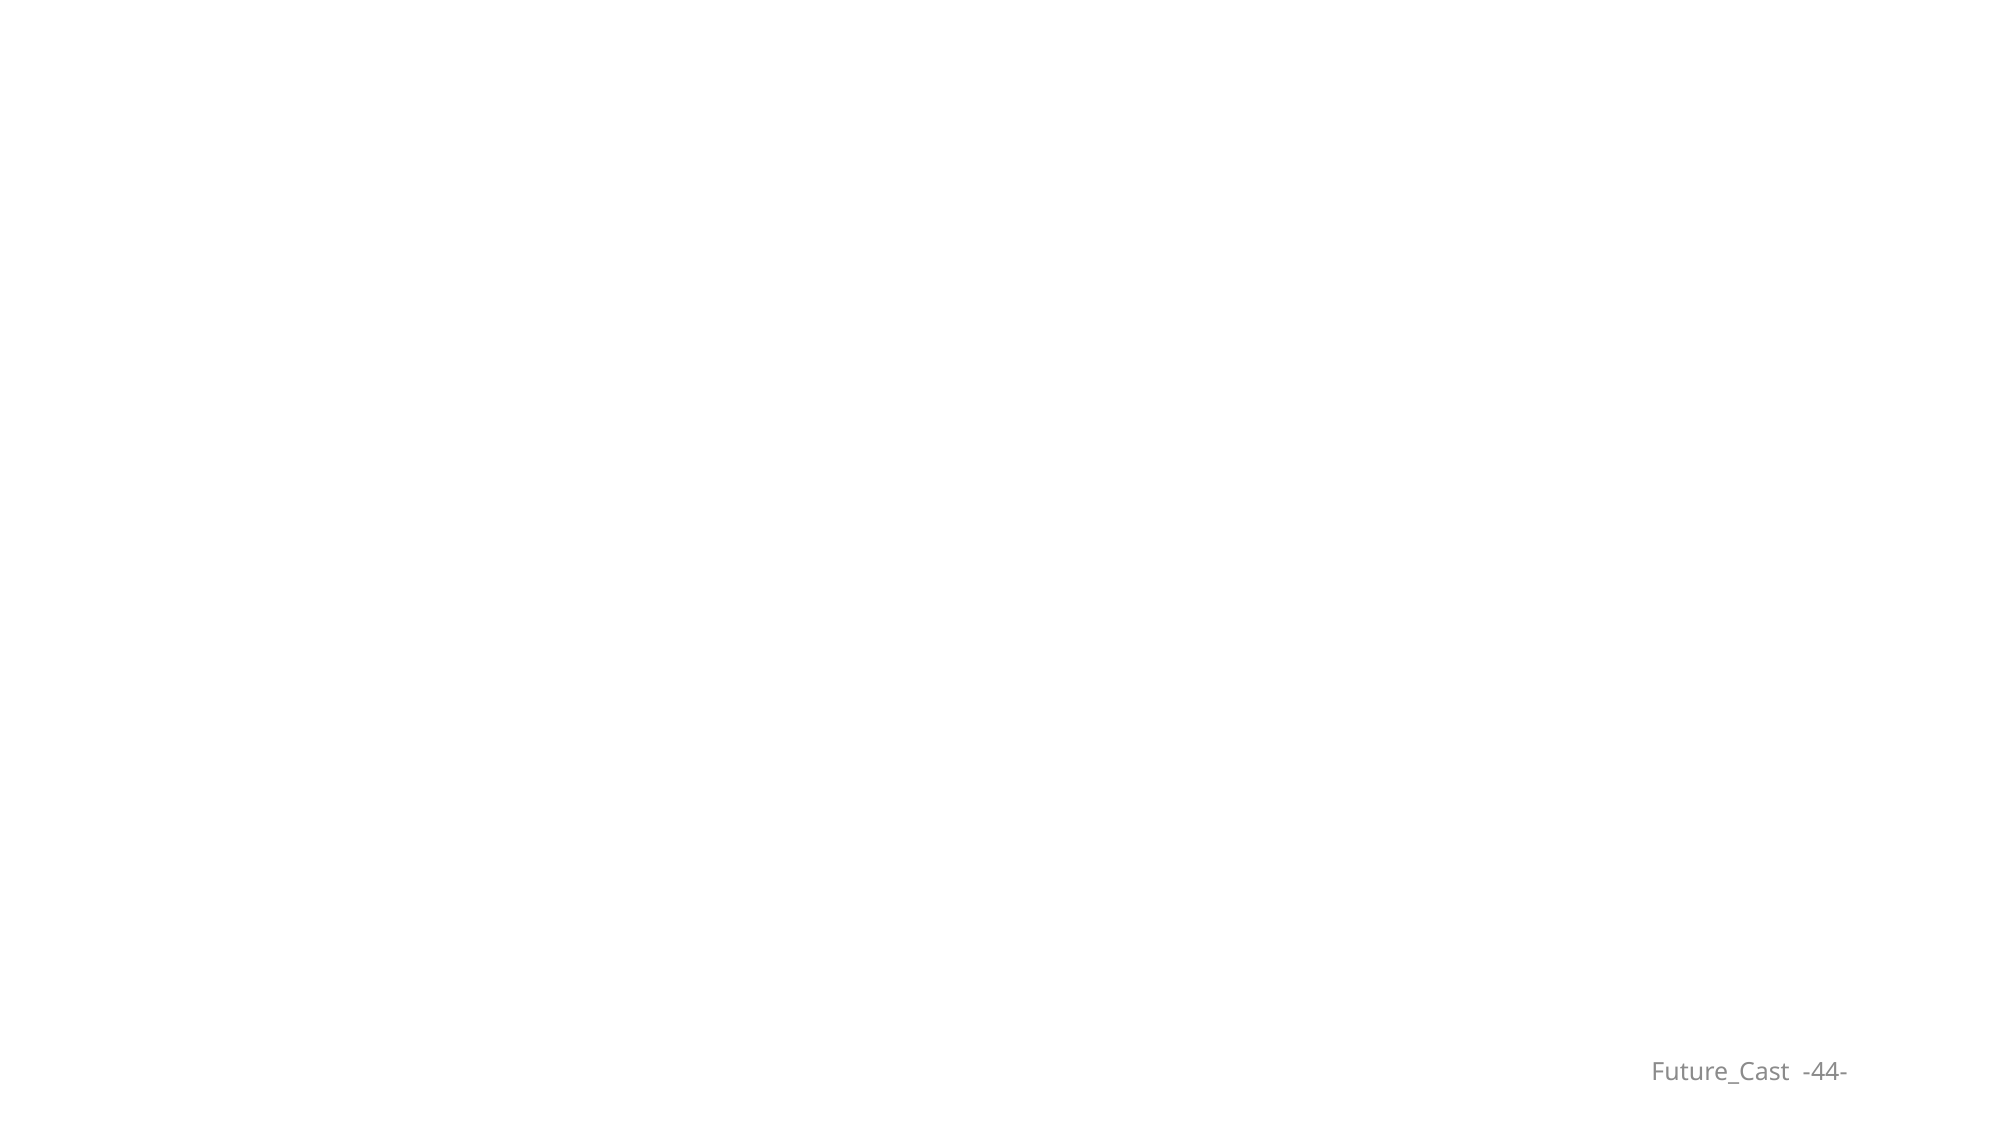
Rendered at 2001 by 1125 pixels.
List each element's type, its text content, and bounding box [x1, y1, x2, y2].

slide_number Future_Cast -44- [1412, 1042, 1863, 1103]
